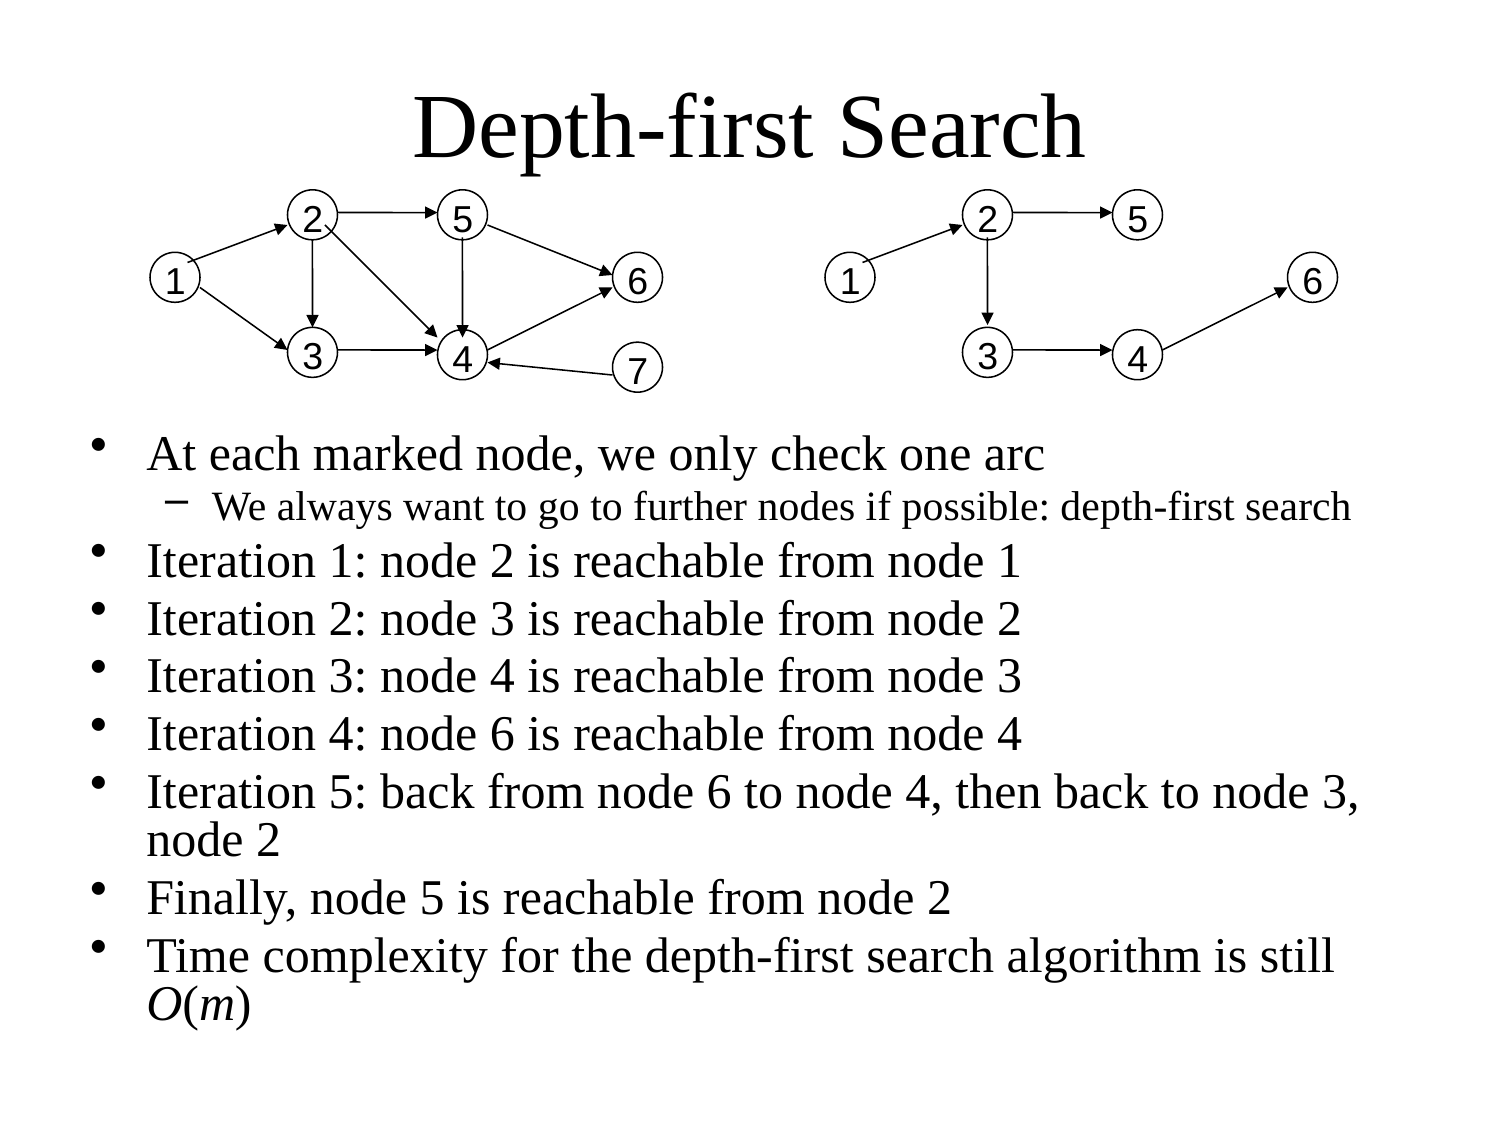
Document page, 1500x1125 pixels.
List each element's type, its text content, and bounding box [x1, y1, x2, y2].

text_box [488, 225, 612, 277]
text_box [1012, 327, 1163, 388]
text_box [200, 223, 287, 258]
text_box [306, 248, 319, 324]
title Depth-first Search [75, 50, 1425, 193]
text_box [962, 237, 1013, 386]
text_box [437, 187, 488, 248]
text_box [287, 187, 338, 248]
text_box [338, 343, 437, 357]
text_box [488, 357, 612, 376]
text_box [1162, 249, 1338, 350]
text_box [338, 206, 437, 219]
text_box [287, 324, 338, 386]
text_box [612, 249, 663, 311]
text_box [612, 339, 663, 401]
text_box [824, 187, 1012, 311]
text_box [338, 237, 437, 338]
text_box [149, 249, 200, 311]
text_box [1012, 187, 1163, 248]
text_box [437, 327, 488, 388]
text_box [200, 287, 287, 350]
list At each marked node, we only check one arc We always want to go to further nodes if possible: depth-first search Iteration 1: node 2 is reachable from node 1 Iteration 2: node 3 is reachable from node 2 Iteration 3: node 4 is reachable from node 3 Iteration 4: node 6 is reachable from node 4 Iteration 5: back from node 6 to node 4, then back to node 3, node 2 Finally, node 5 is reachable from node 2 Time complexity for the depth-first search algorithm is still O(m) [75, 425, 1425, 1063]
text_box [488, 287, 612, 350]
